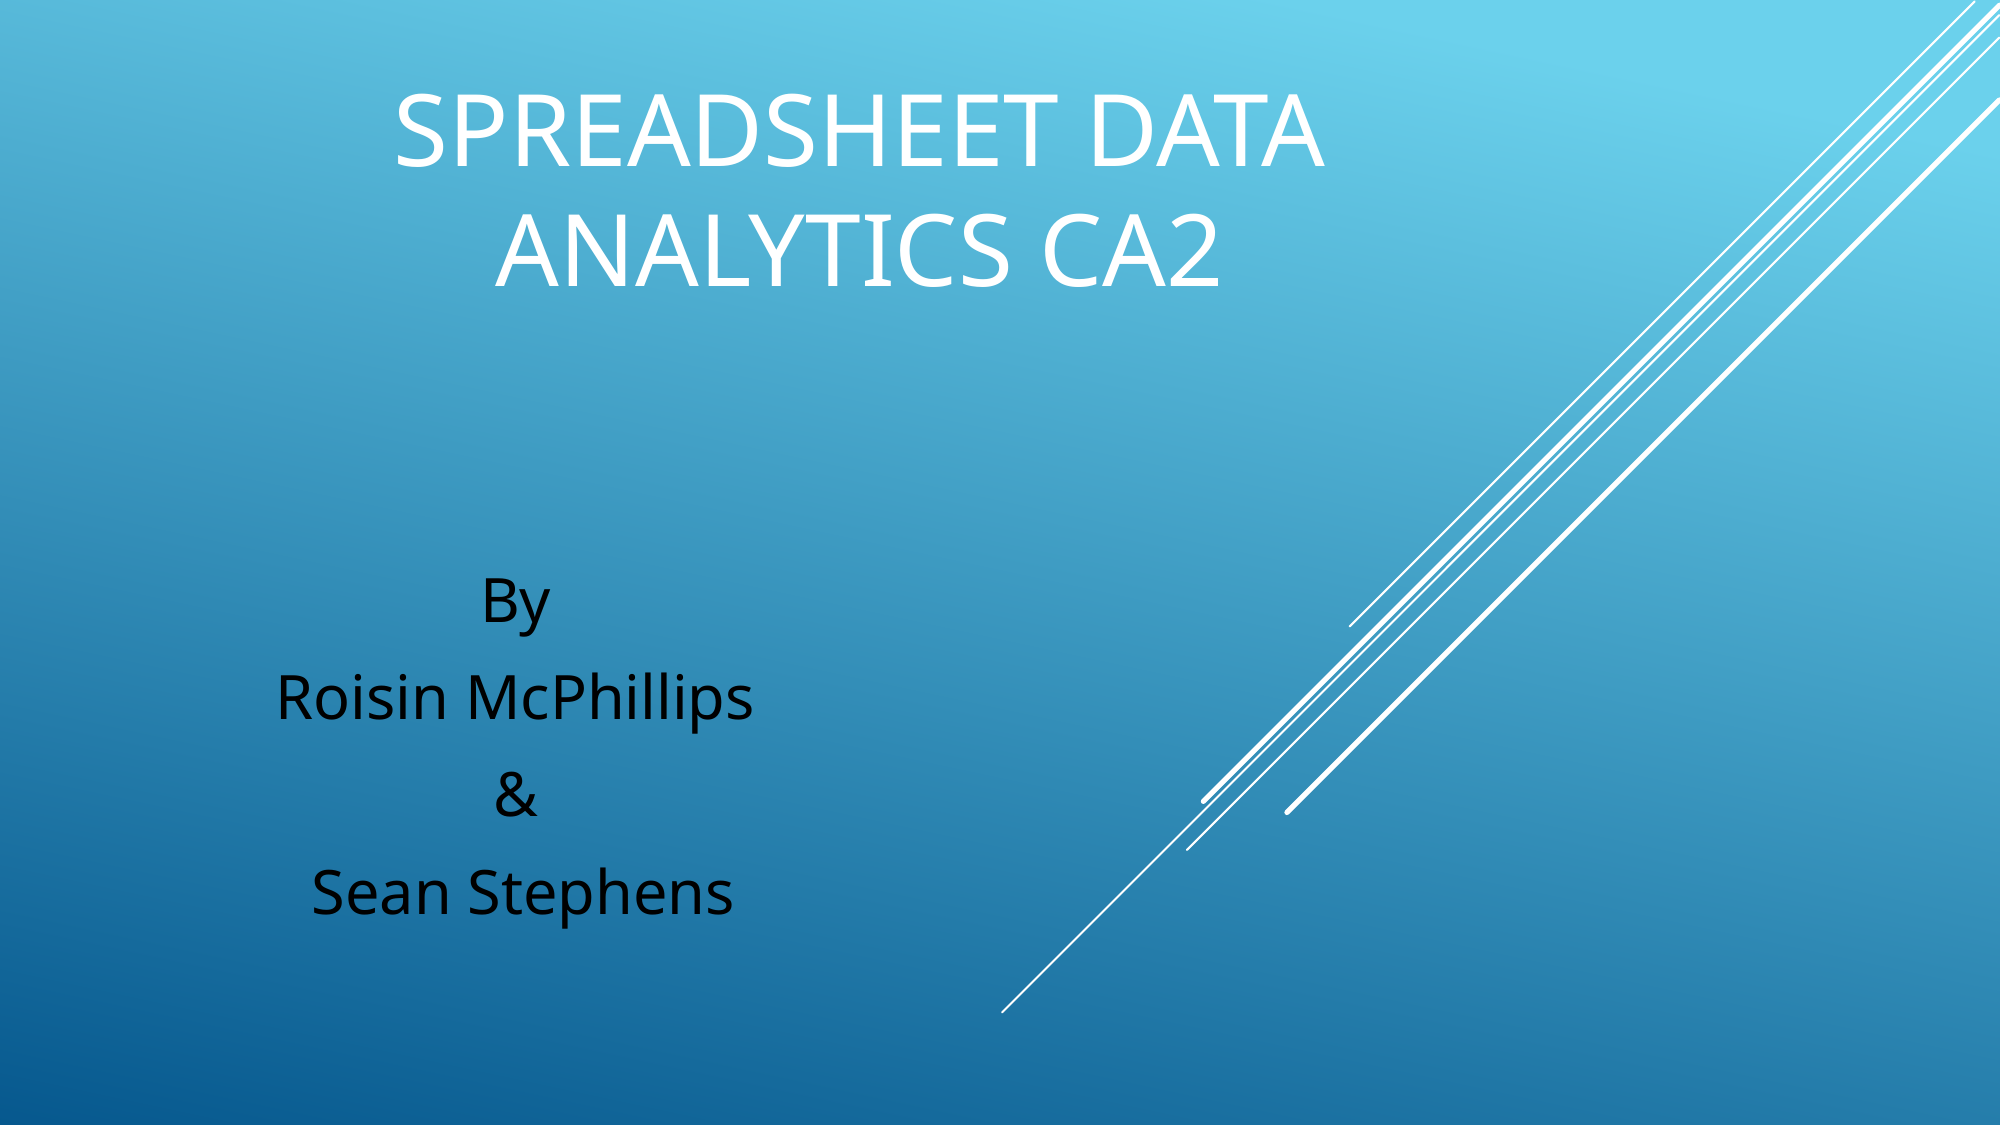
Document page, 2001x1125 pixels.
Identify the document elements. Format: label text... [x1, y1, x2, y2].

title Spreadsheet Data Analytics ca2 [352, 61, 1394, 314]
subtitle By Roisin McPhillips & Sean Stephens [46, 553, 1000, 938]
